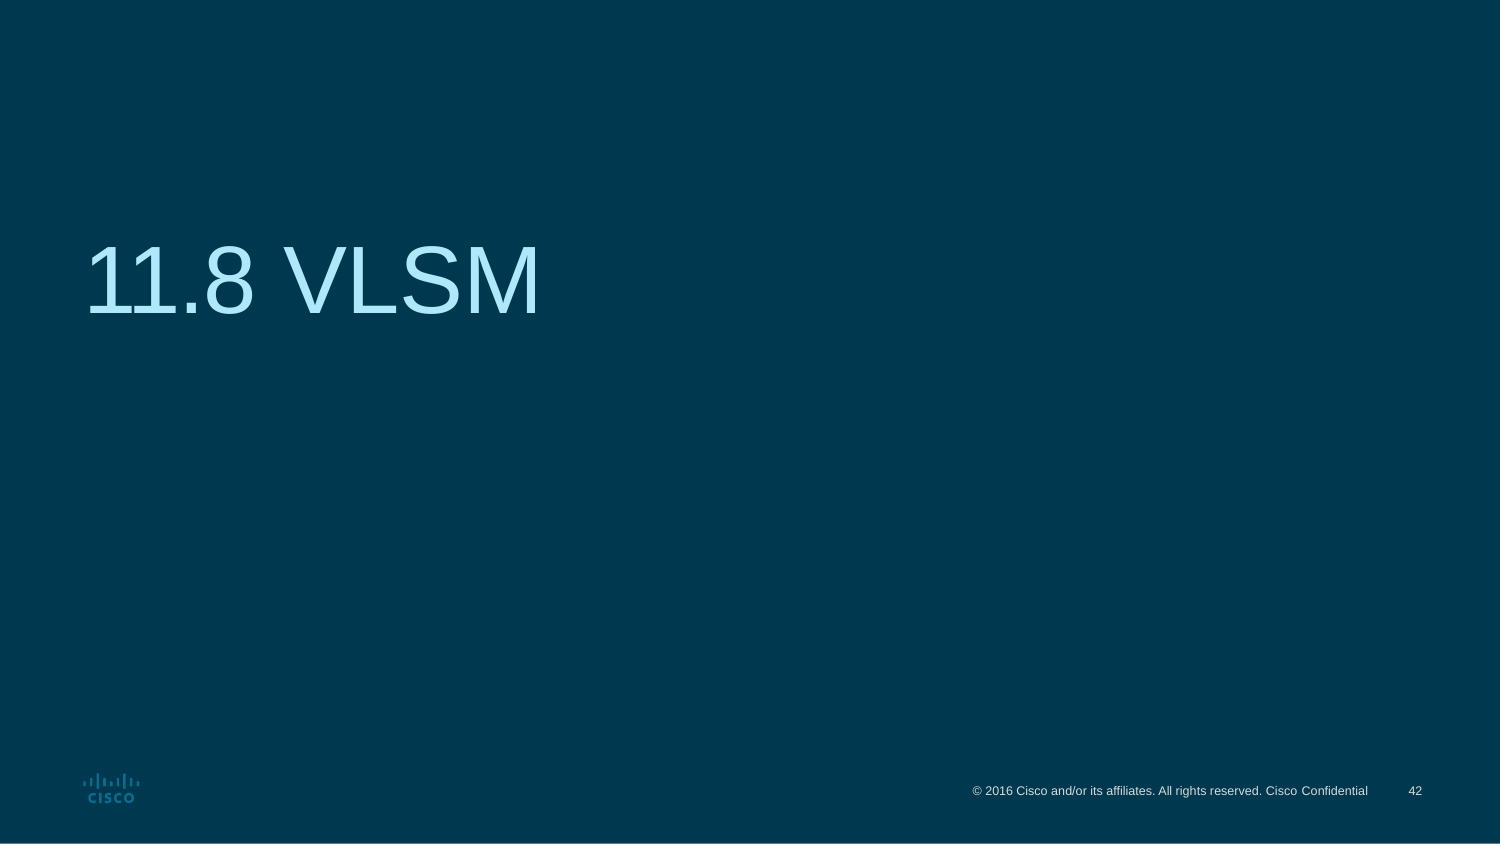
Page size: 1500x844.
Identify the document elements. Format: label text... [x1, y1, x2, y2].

footer © 2016 Cisco and/or its affiliates. All rights reserved. Cisco Confidential [970, 782, 1381, 844]
slide_number 33 [1402, 782, 1429, 844]
title 11.8 VLSM [81, 215, 553, 359]
